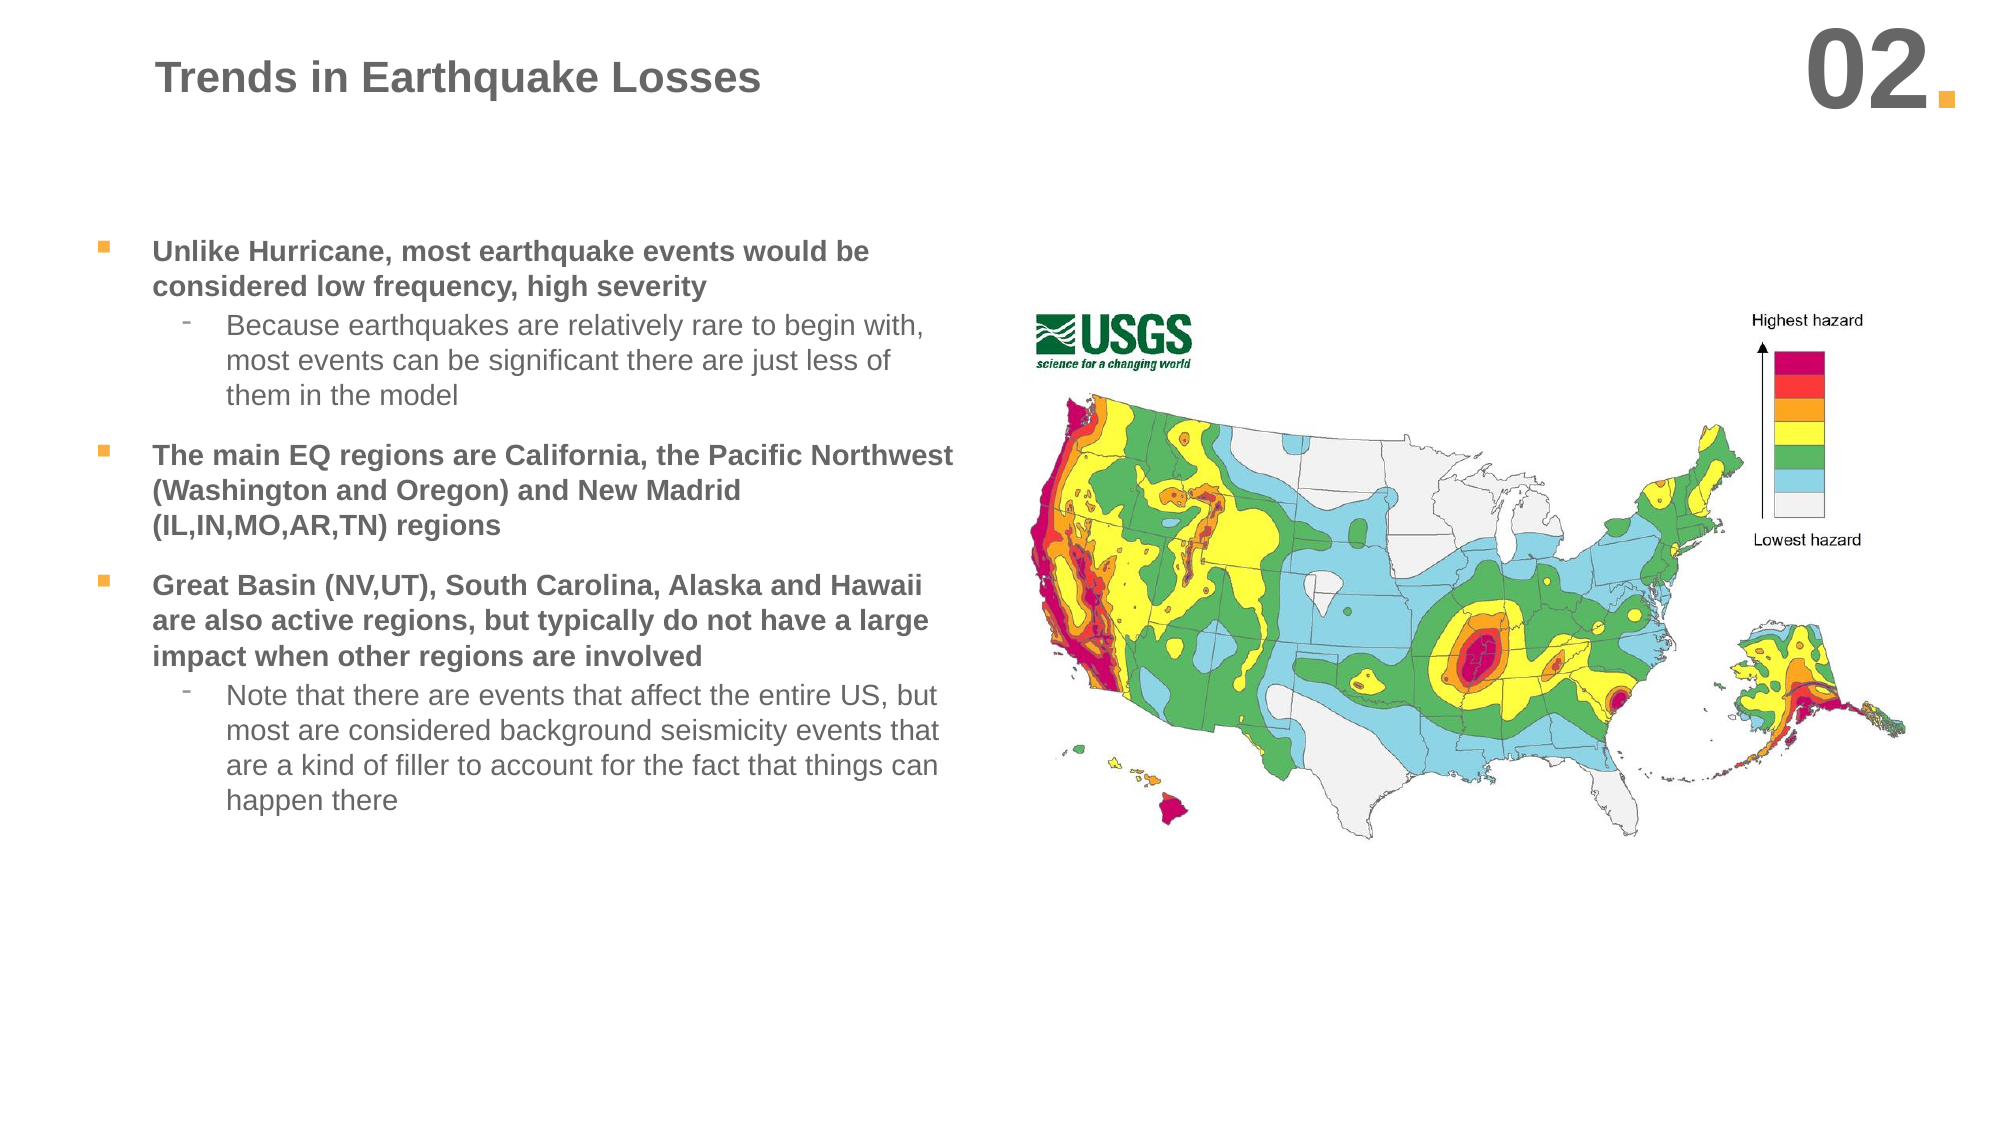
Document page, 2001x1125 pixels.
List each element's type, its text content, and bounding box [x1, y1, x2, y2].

list Unlike Hurricane, most earthquake events would be considered low frequency, high severity Because earthquakes are relatively rare to begin with, most events can be significant there are just less of them in the model The main EQ regions are California, the Pacific Northwest (Washington and Oregon) and New Madrid (IL,IN,MO,AR,TN) regions Great Basin (NV,UT), South Carolina, Alaska and Hawaii are also active regions, but typically do not have a large impact when other regions are involved Note that there are events that affect the entire US, but most are considered background seismicity events that are a kind of filler to account for the fact that things can happen there [81, 224, 981, 923]
title Trends in Earthquake Losses [139, 41, 1748, 111]
picture [1013, 273, 1914, 874]
text_box 02. [1748, 0, 1979, 139]
